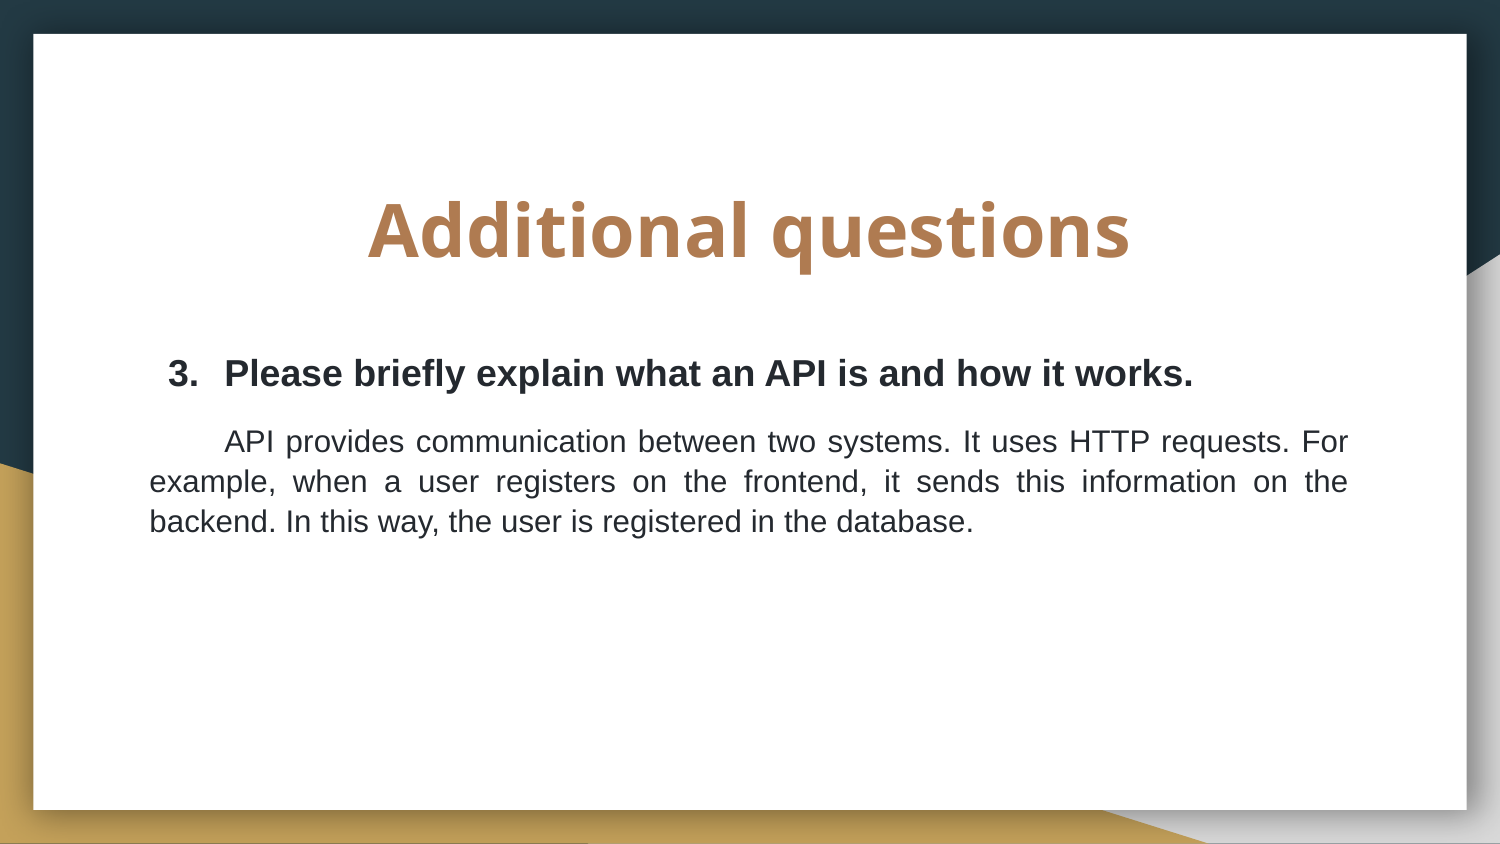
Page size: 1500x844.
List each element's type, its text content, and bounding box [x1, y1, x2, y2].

title Additional questions [134, 138, 1366, 296]
list Please briefly explain what an API is and how it works. API provides communication between two systems. It uses HTTP requests. For example, when a user registers on the frontend, it sends this information on the backend. In this way, the user is registered in the database. [134, 326, 1366, 729]
